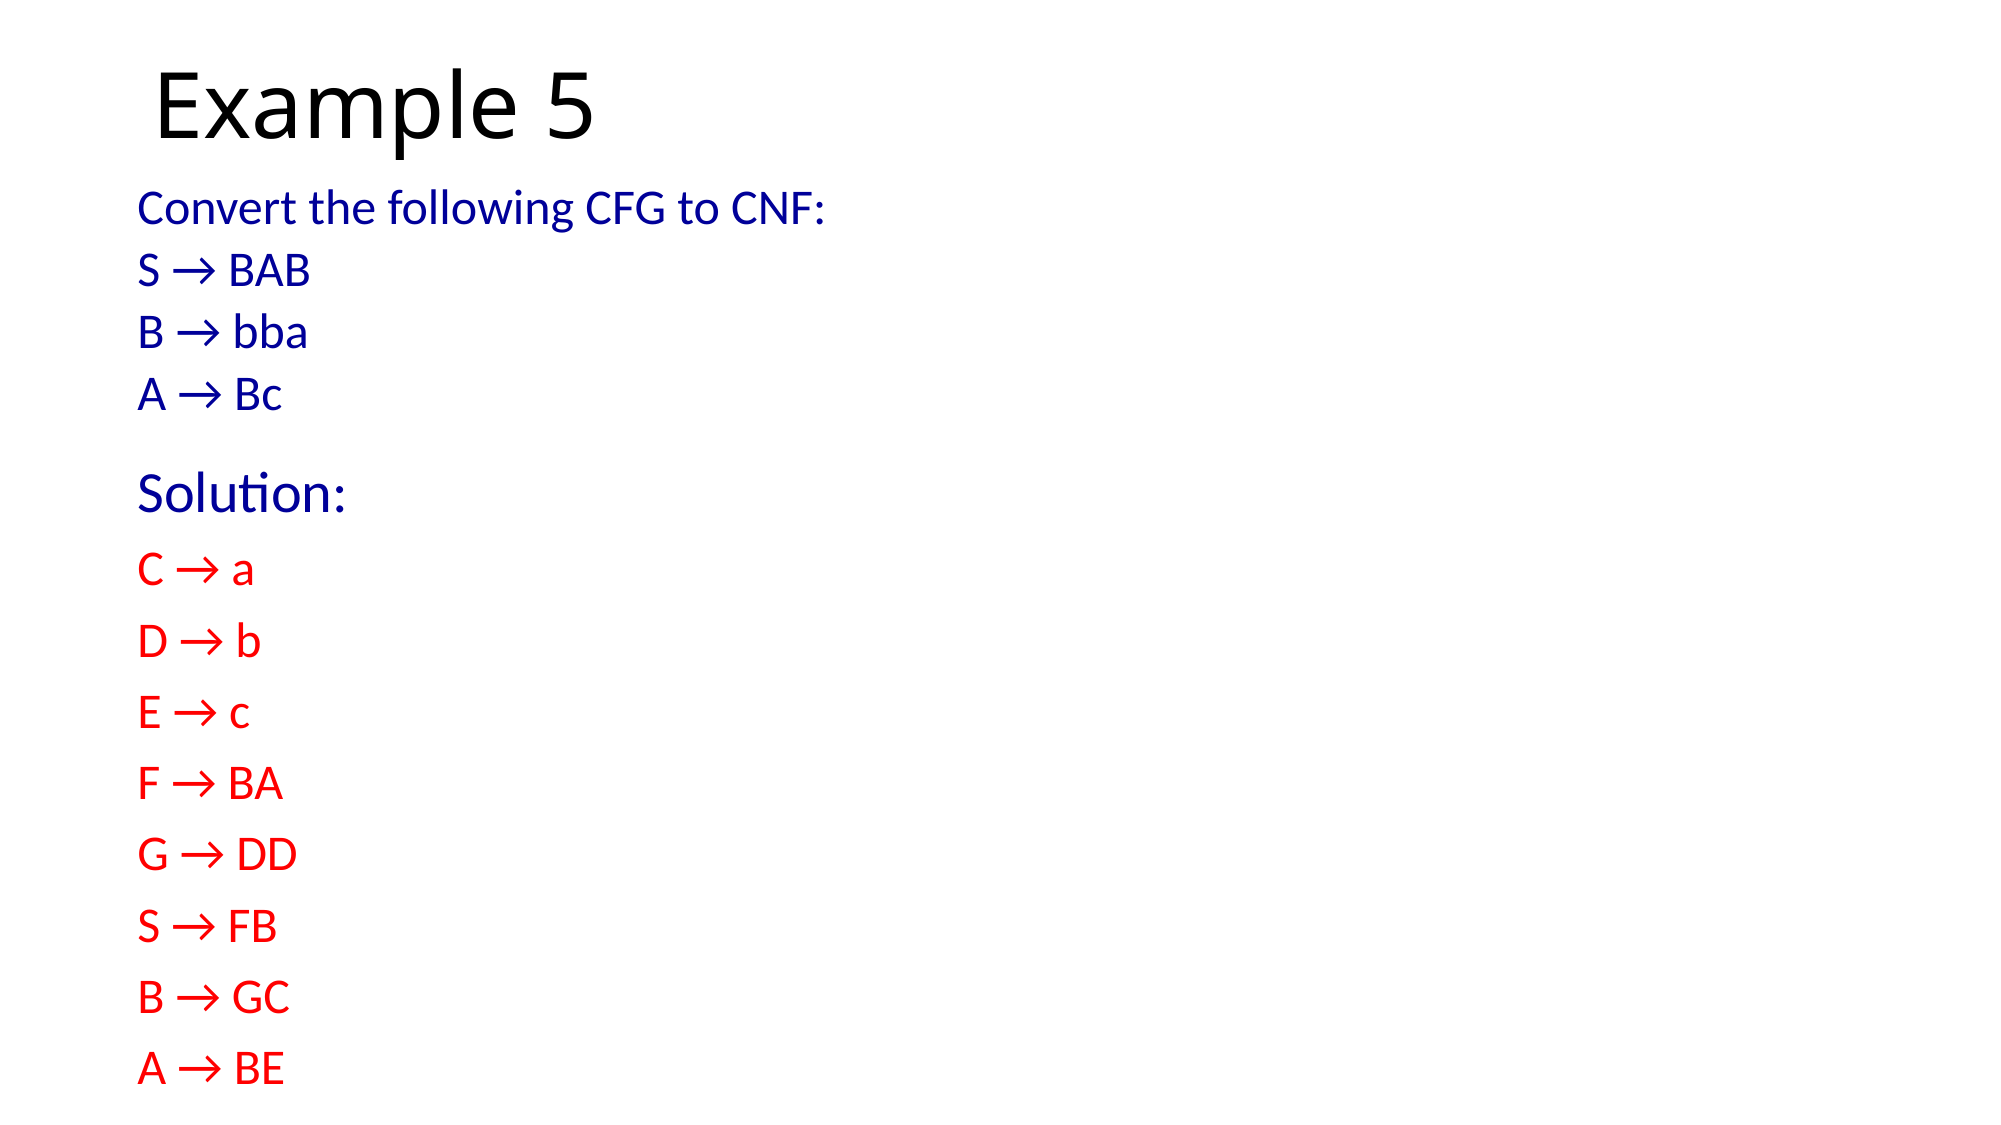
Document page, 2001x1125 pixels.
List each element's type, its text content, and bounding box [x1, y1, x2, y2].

list Convert the following CFG to CNF: S → BAB B → bba A → Bc Solution: C → a D → b E → c F → BA G → DD S → FB B → GC A → BE [137, 172, 1863, 1095]
title Example 5 [137, 0, 1863, 172]
